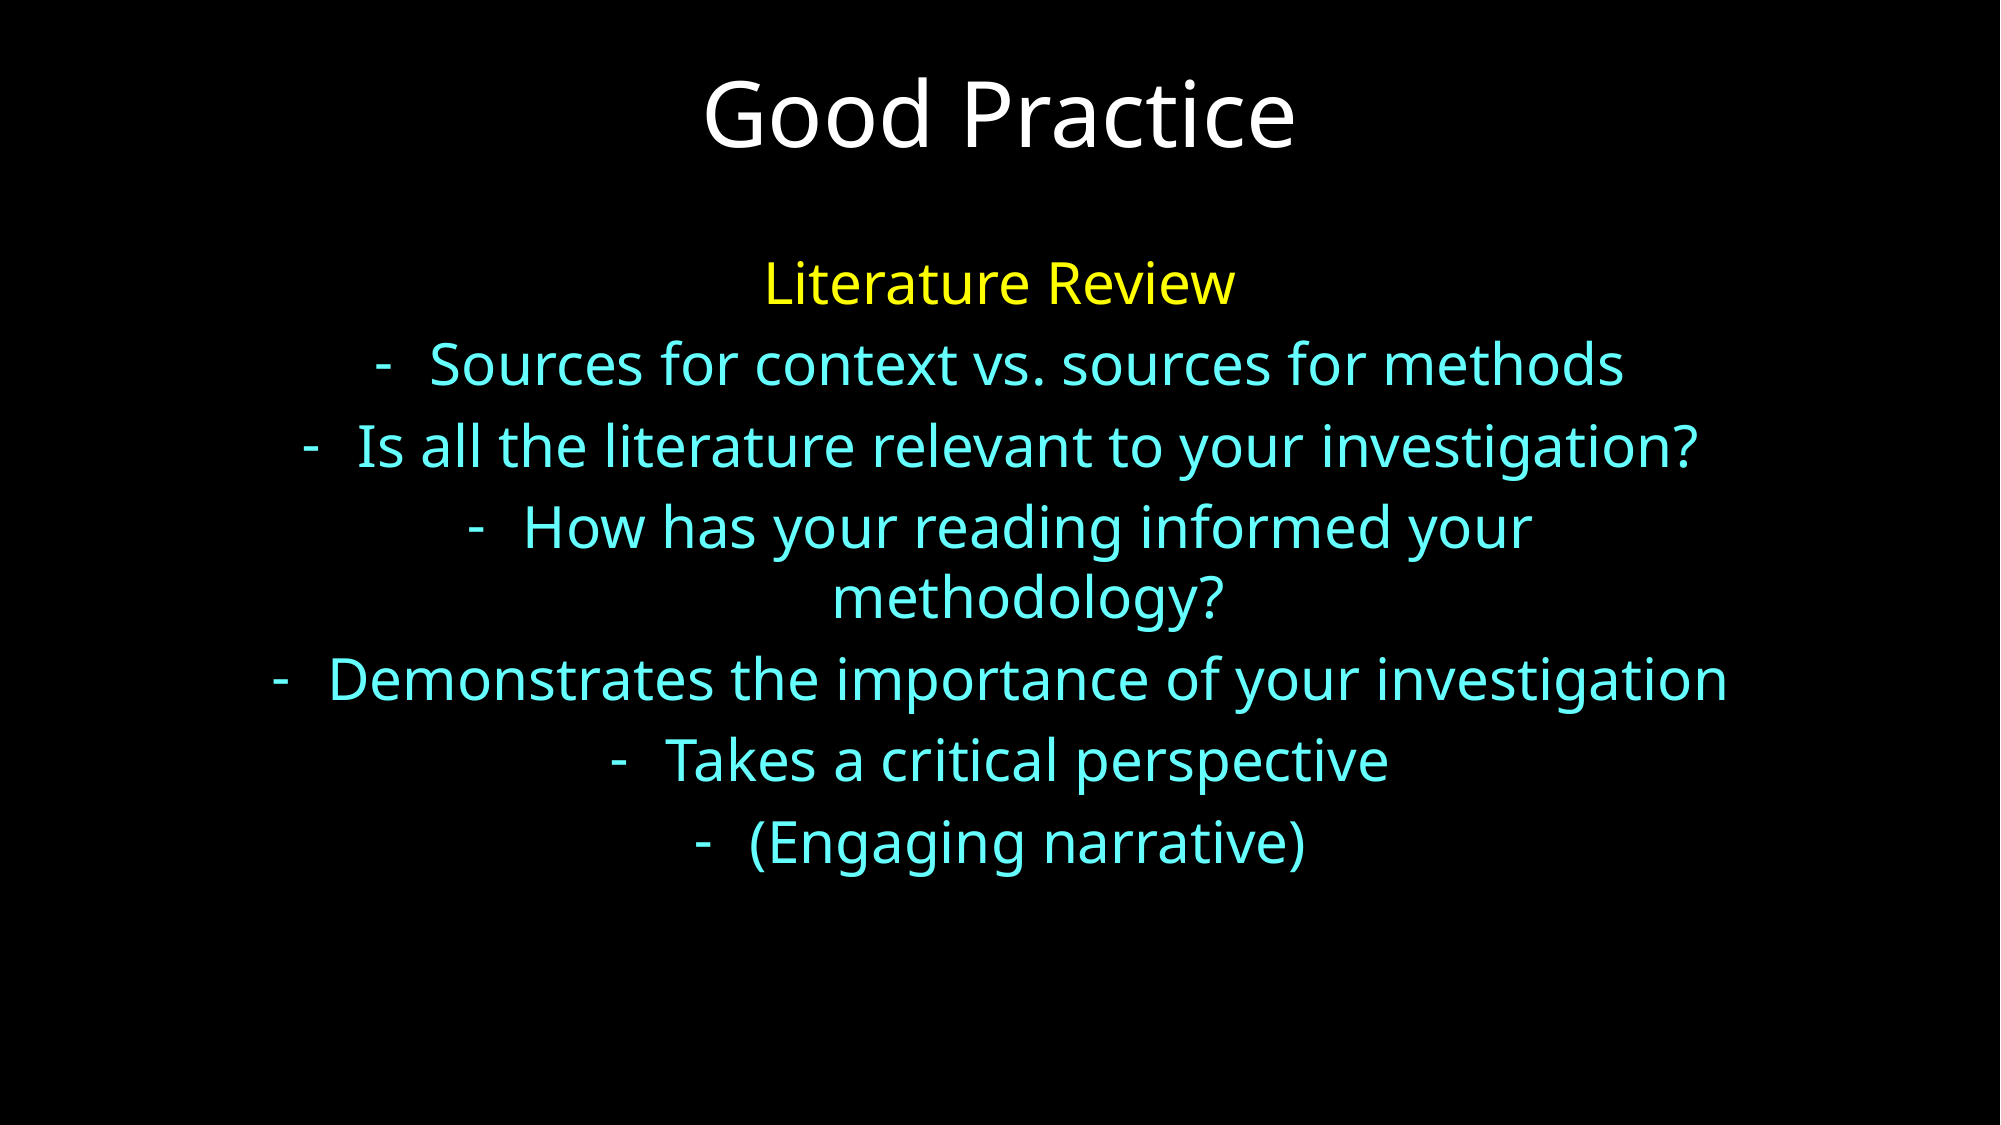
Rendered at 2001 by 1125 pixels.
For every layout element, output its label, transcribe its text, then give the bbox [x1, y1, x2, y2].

text_box Good Practice [249, 48, 1750, 179]
text_box Literature Review Sources for context vs. sources for methods Is all the literature relevant to your investigation? How has your reading informed your methodology? Demonstrates the importance of your investigation Takes a critical perspective (Engaging narrative) [249, 238, 1750, 1035]
